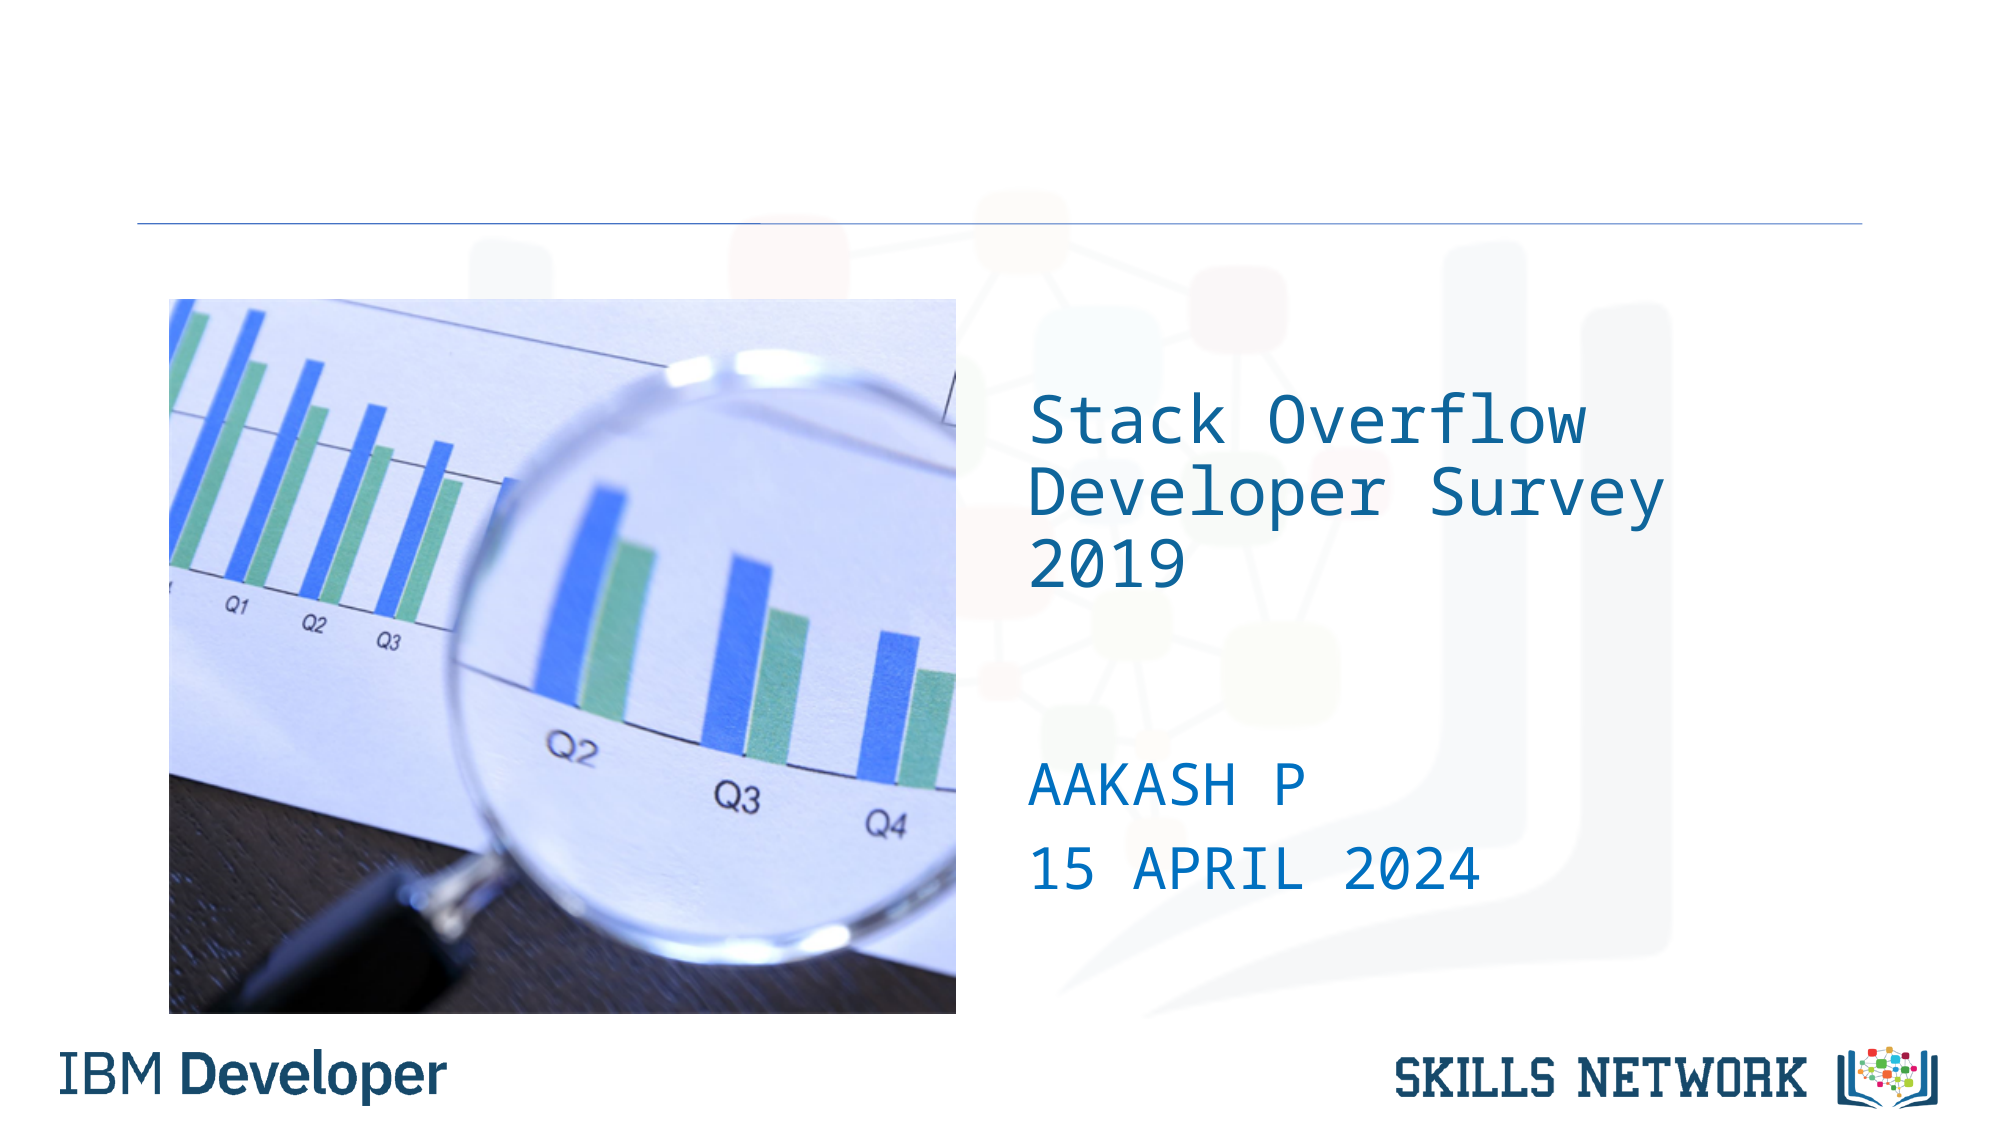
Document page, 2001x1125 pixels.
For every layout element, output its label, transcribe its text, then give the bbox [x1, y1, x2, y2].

picture [1390, 1045, 1945, 1111]
picture [55, 1045, 459, 1108]
picture [169, 299, 956, 1014]
title Stack Overflow Developer Survey 2019 [1012, 384, 1863, 603]
list AAKASH P 15 APRIL 2024 [1012, 747, 1863, 1014]
